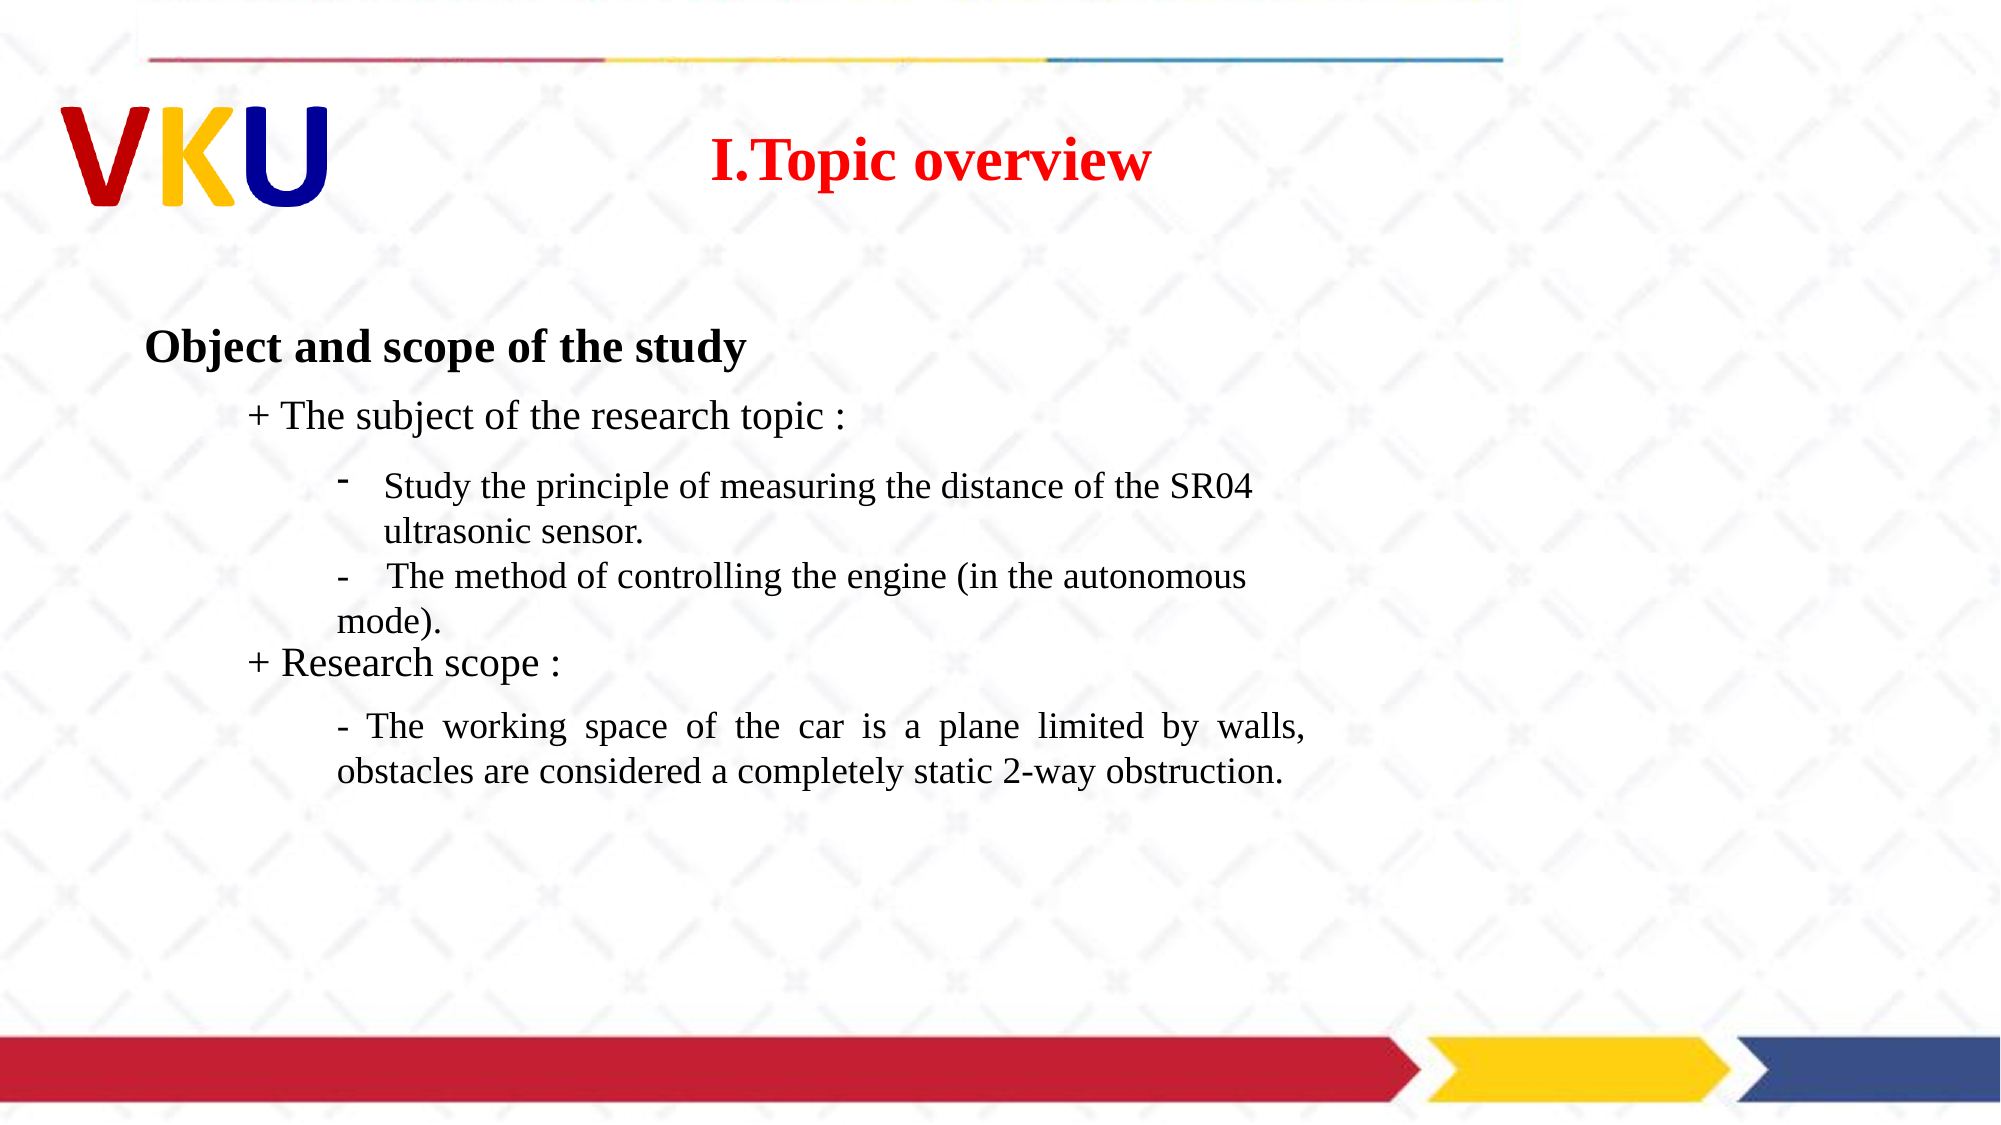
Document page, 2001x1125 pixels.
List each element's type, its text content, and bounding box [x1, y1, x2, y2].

picture [0, 0, 2001, 1125]
text_box + The subject of the research topic : [232, 380, 1233, 446]
text_box I.Topic overview [695, 110, 1696, 200]
text_box + Research scope : [232, 627, 1233, 693]
text_box Object and scope of the study [129, 307, 1130, 380]
text_box Study the principle of measuring the distance of the SR04 ultrasonic sensor. - The method of controlling the engine (in the autonomous mode). [322, 453, 1323, 649]
text_box - The working space of the car is a plane limited by walls, obstacles are considered a completely static 2-way obstruction. [322, 693, 1323, 799]
